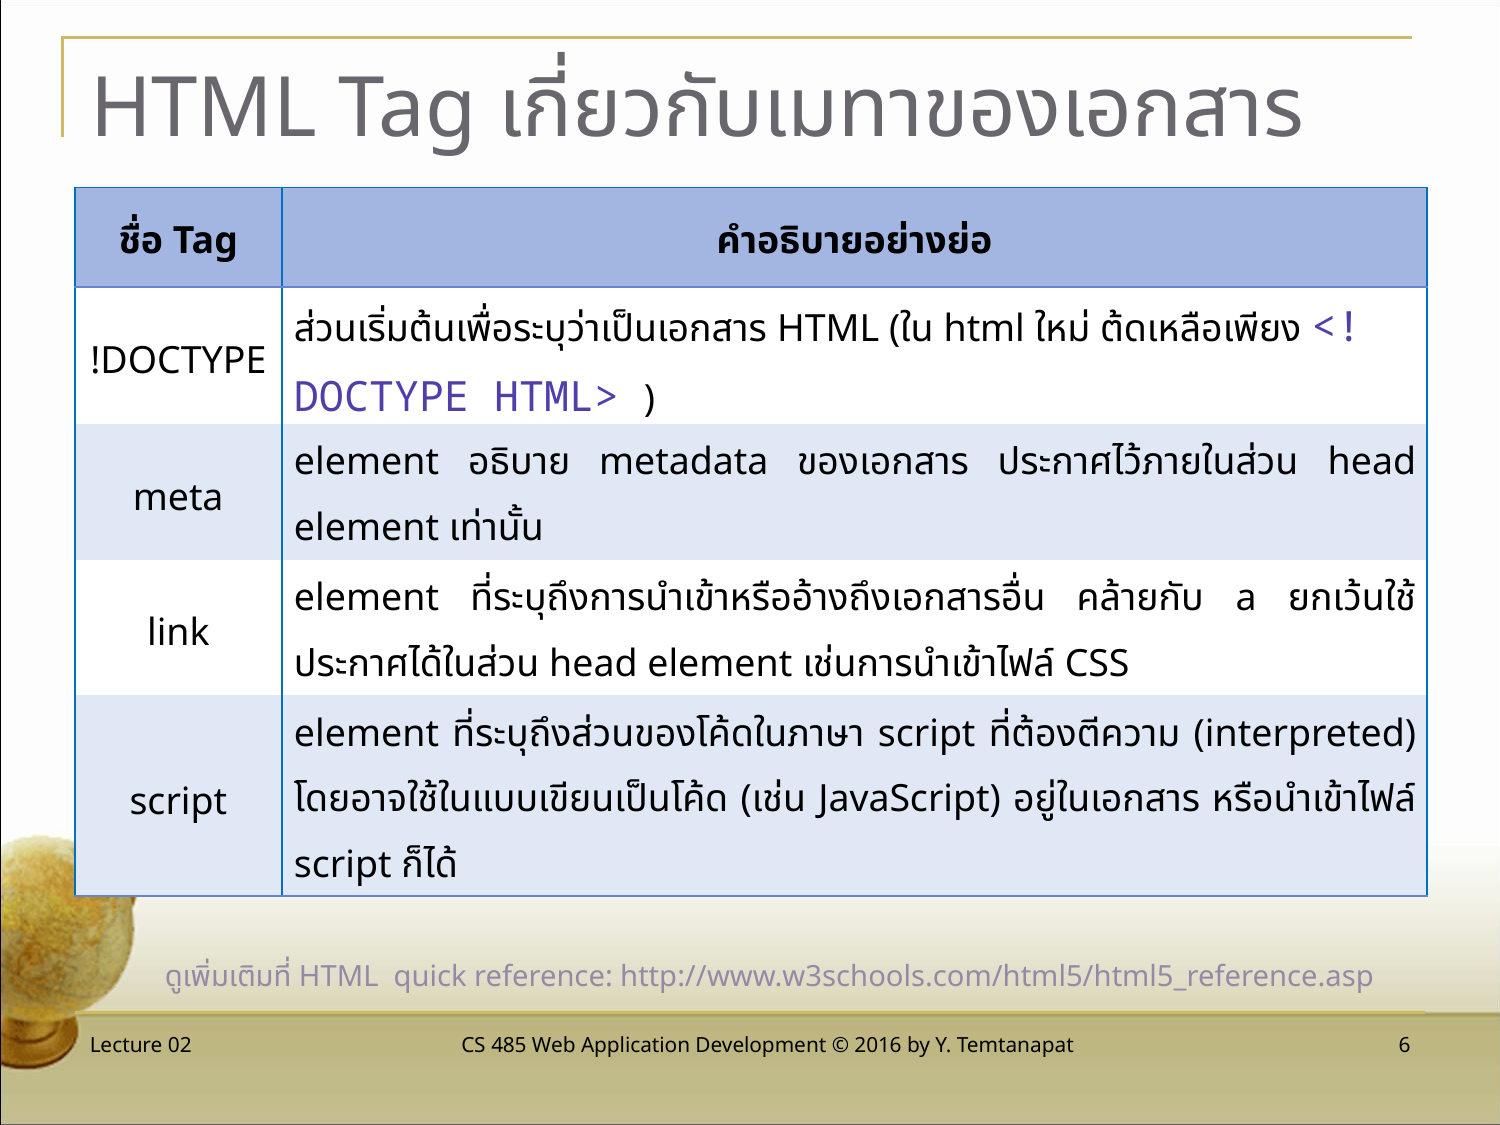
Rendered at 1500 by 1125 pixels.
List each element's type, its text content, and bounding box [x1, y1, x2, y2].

slide_number Lecture 02 [75, 1024, 316, 1100]
table_cell meta [76, 424, 281, 560]
table_cell element ที่ระบุถึงส่วนของโค้ดในภาษา script ที่ต้องตีความ (interpreted) โดยอาจใช้ในแบบเขียนเป็นโค้ด (เช่น JavaScript) อยู่ในเอกสาร หรือนำเข้าไฟล์ script ก็ได้ [283, 695, 1426, 895]
table_cell element ที่ระบุถึงการนำเข้าหรืออ้างถึงเอกสารอื่น คล้ายกับ a ยกเว้นใช้ประกาศได้ในส่วน head element เช่นการนำเข้าไฟล์ CSS [283, 560, 1426, 695]
table_cell link [76, 560, 281, 695]
table_cell ส่วนเริ่มต้นเพื่อระบุว่าเป็นเอกสาร HTML (ใน html ใหม่ ต้ดเหลือเพียง <!DOCTYPE HTML> ) [283, 288, 1426, 424]
table_cell !DOCTYPE [76, 288, 281, 424]
text_box ดูเพิ่มเติมที่ HTML quick reference: http://www.w3schools.com/html5/html5_reference.asp [150, 949, 1400, 1000]
table_cell element อธิบาย metadata ของเอกสาร ประกาศไว้ภายในส่วน head element เท่านั้น [283, 424, 1426, 560]
picture [0, 0, 1500, 1125]
title HTML Tag เกี่ยวกับเมทาของเอกสาร [74, 45, 1426, 187]
table_header คำอธิบายอย่างย่อ [283, 188, 1426, 286]
slide_number 6 [1218, 1024, 1426, 1100]
table_cell script [76, 695, 281, 895]
table_header ชื่อ Tag [76, 188, 281, 286]
footer CS 485 Web Application Development © 2016 by Y. Temtanapat [316, 1024, 1218, 1100]
